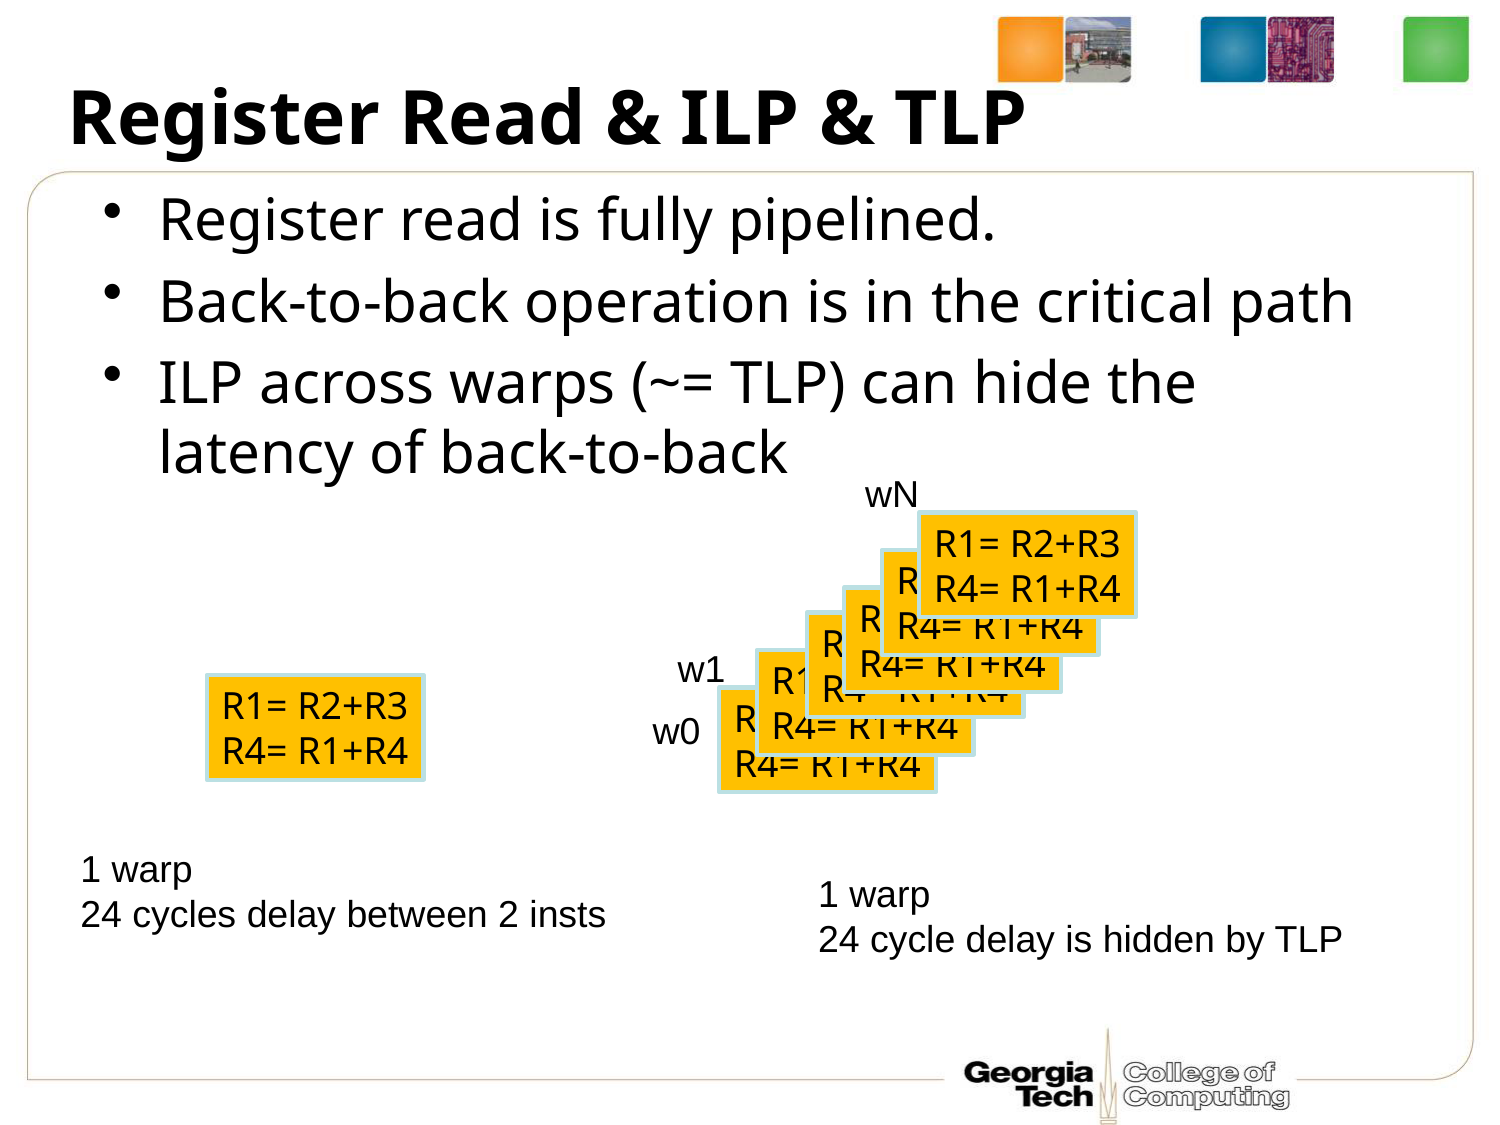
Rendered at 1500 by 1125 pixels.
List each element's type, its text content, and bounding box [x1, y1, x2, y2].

text_box w0 [638, 699, 716, 760]
text_box R1= R2+R3 R4= R1+R4 [805, 610, 1026, 719]
text_box 1 warp 24 cycles delay between 2 insts [65, 837, 633, 943]
text_box R1= R2+R3 R4= R1+R4 [755, 648, 976, 757]
text_box R1= R2+R3 R4= R1+R4 [205, 673, 426, 782]
picture [0, 0, 1500, 1125]
text_box wN [850, 462, 935, 523]
title Register Read & ILP & TLP [52, 51, 1404, 177]
text_box R1= R2+R3 R4= R1+R4 [717, 685, 938, 794]
text_box R1= R2+R3 R4= R1+R4 [842, 585, 1063, 694]
list Register read is fully pipelined. Back-to-back operation is in the critical path ILP across warps (~= TLP) can hide the latency of back-to-back [87, 174, 1391, 1025]
text_box R1= R2+R3 R4= R1+R4 [880, 548, 1101, 657]
text_box w1 [663, 637, 741, 698]
text_box 1 warp 24 cycle delay is hidden by TLP [803, 862, 1359, 968]
text_box R1= R2+R3 R4= R1+R4 [917, 510, 1138, 619]
